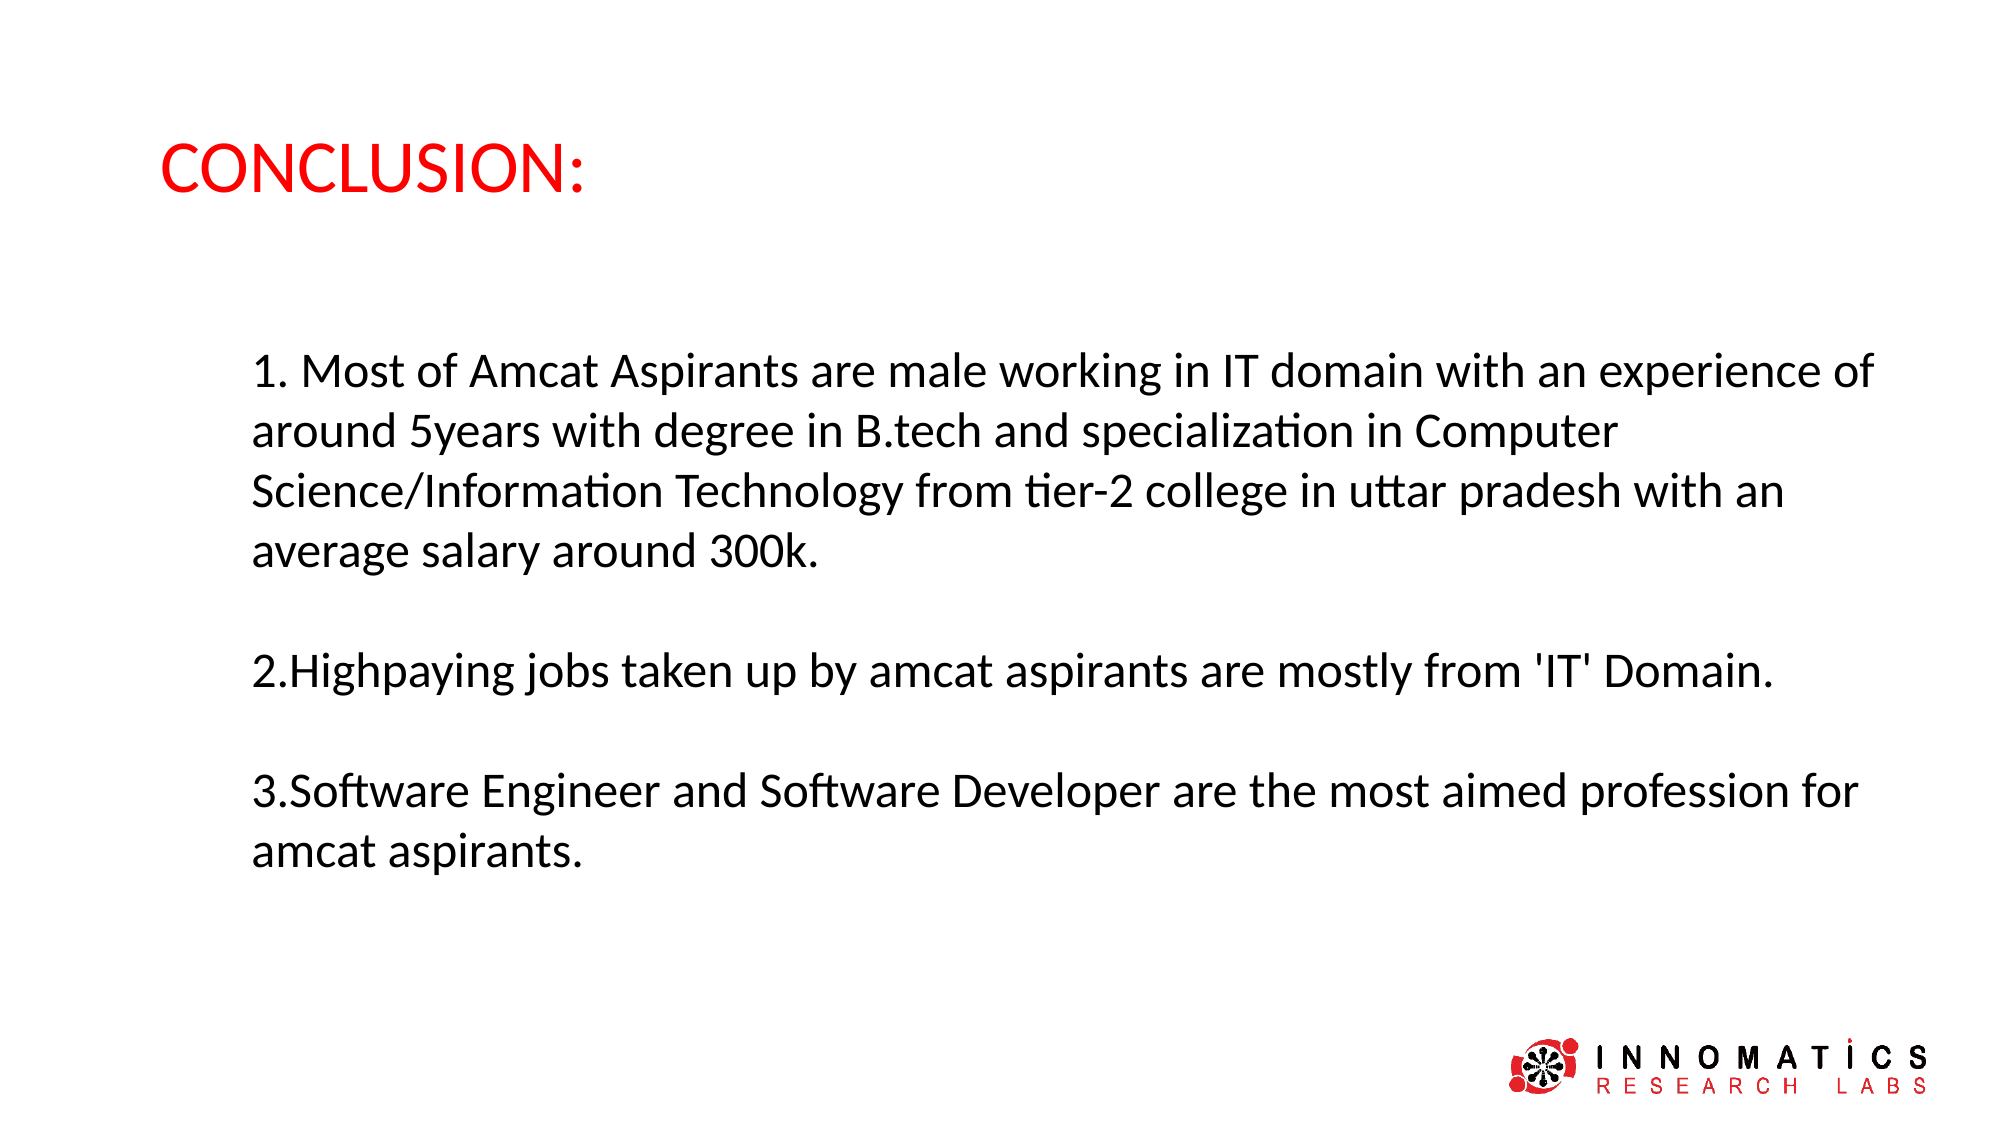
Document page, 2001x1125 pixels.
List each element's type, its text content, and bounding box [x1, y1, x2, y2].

text_box 1. Most of Amcat Aspirants are male working in IT domain with an experience of around 5years with degree in B.tech and specialization in Computer Science/Information Technology from tier-2 college in uttar pradesh with an average salary around 300k. 2.Highpaying jobs taken up by amcat aspirants are mostly from 'IT' Domain. 3.Software Engineer and Software Developer are the most aimed profession for amcat aspirants. [236, 329, 1950, 885]
text_box CONCLUSION: [145, 109, 603, 215]
picture [1509, 1038, 1926, 1094]
